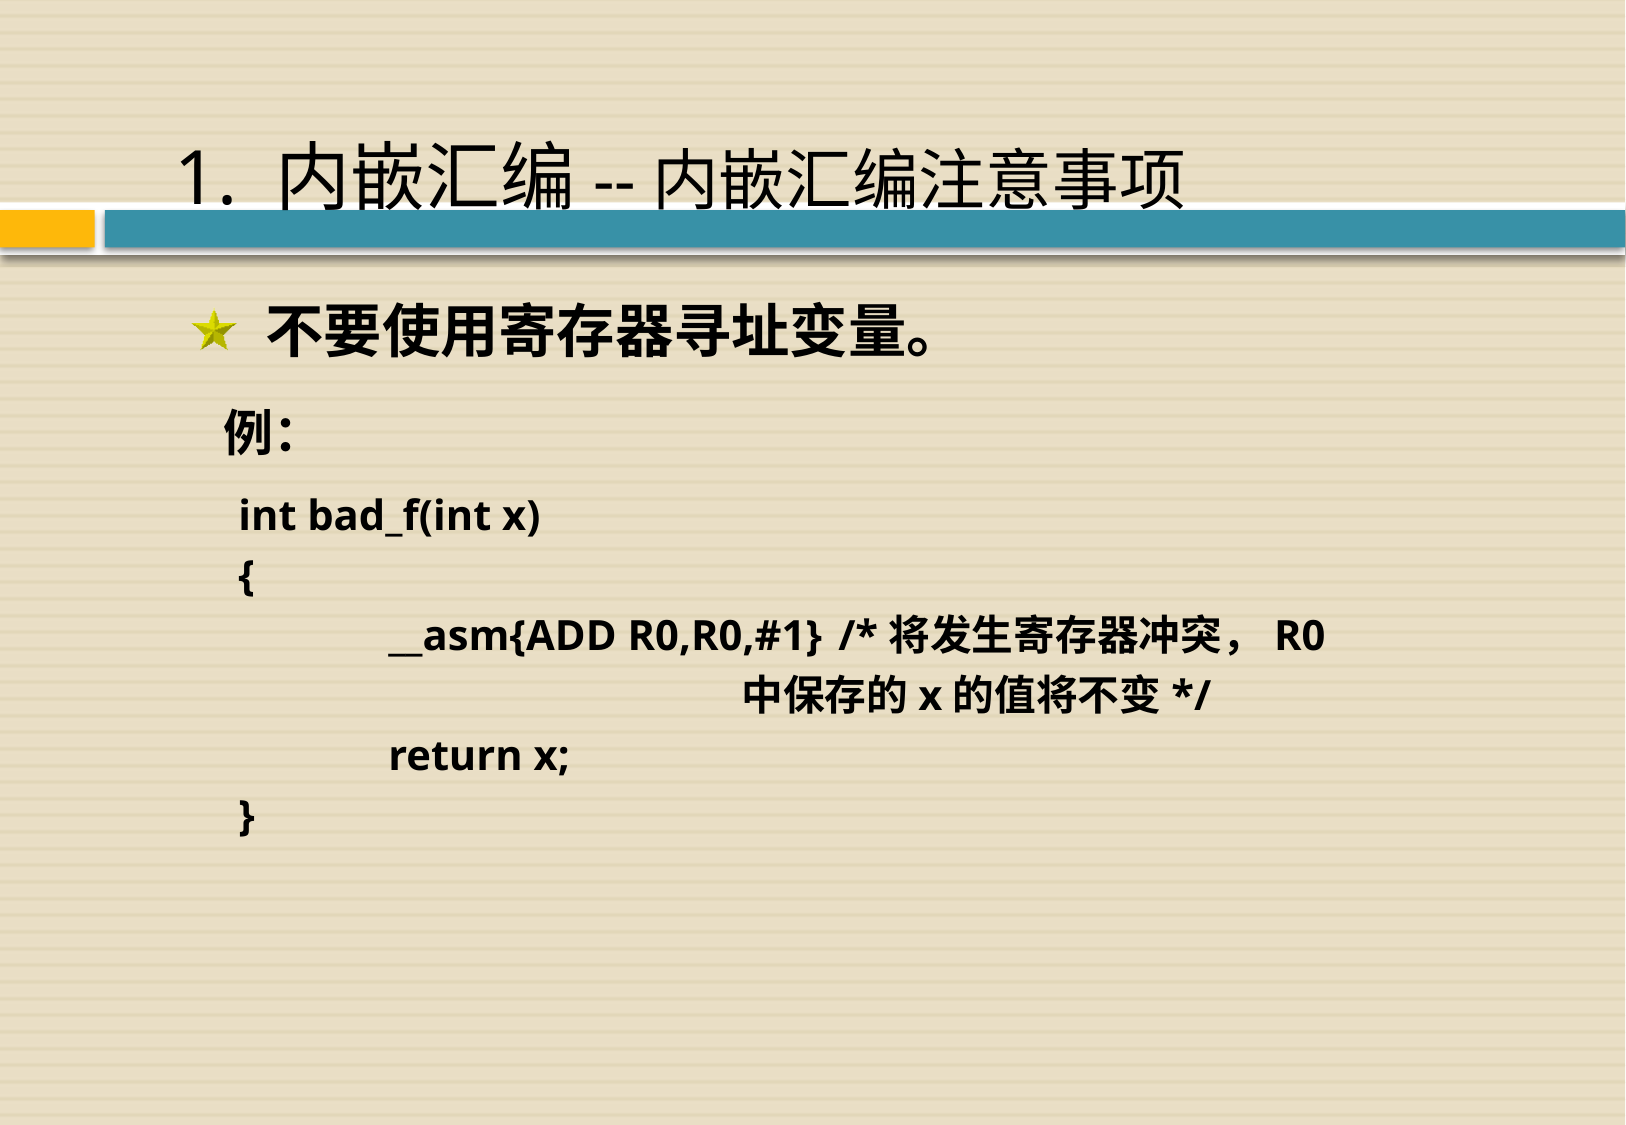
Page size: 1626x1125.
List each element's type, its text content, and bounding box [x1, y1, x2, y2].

text_box int bad_f(int x) { __asm{ADD R0,R0,#1} /*将发生寄存器冲突，R0 中保存的x的值将不变*/ return x; } [223, 471, 1625, 847]
text_box 例： [185, 373, 1478, 470]
picture [187, 303, 239, 355]
title 1. 内嵌汇编--内嵌汇编注意事项 [159, 101, 1625, 235]
text_box 不要使用寄存器寻址变量。 [172, 255, 1530, 372]
